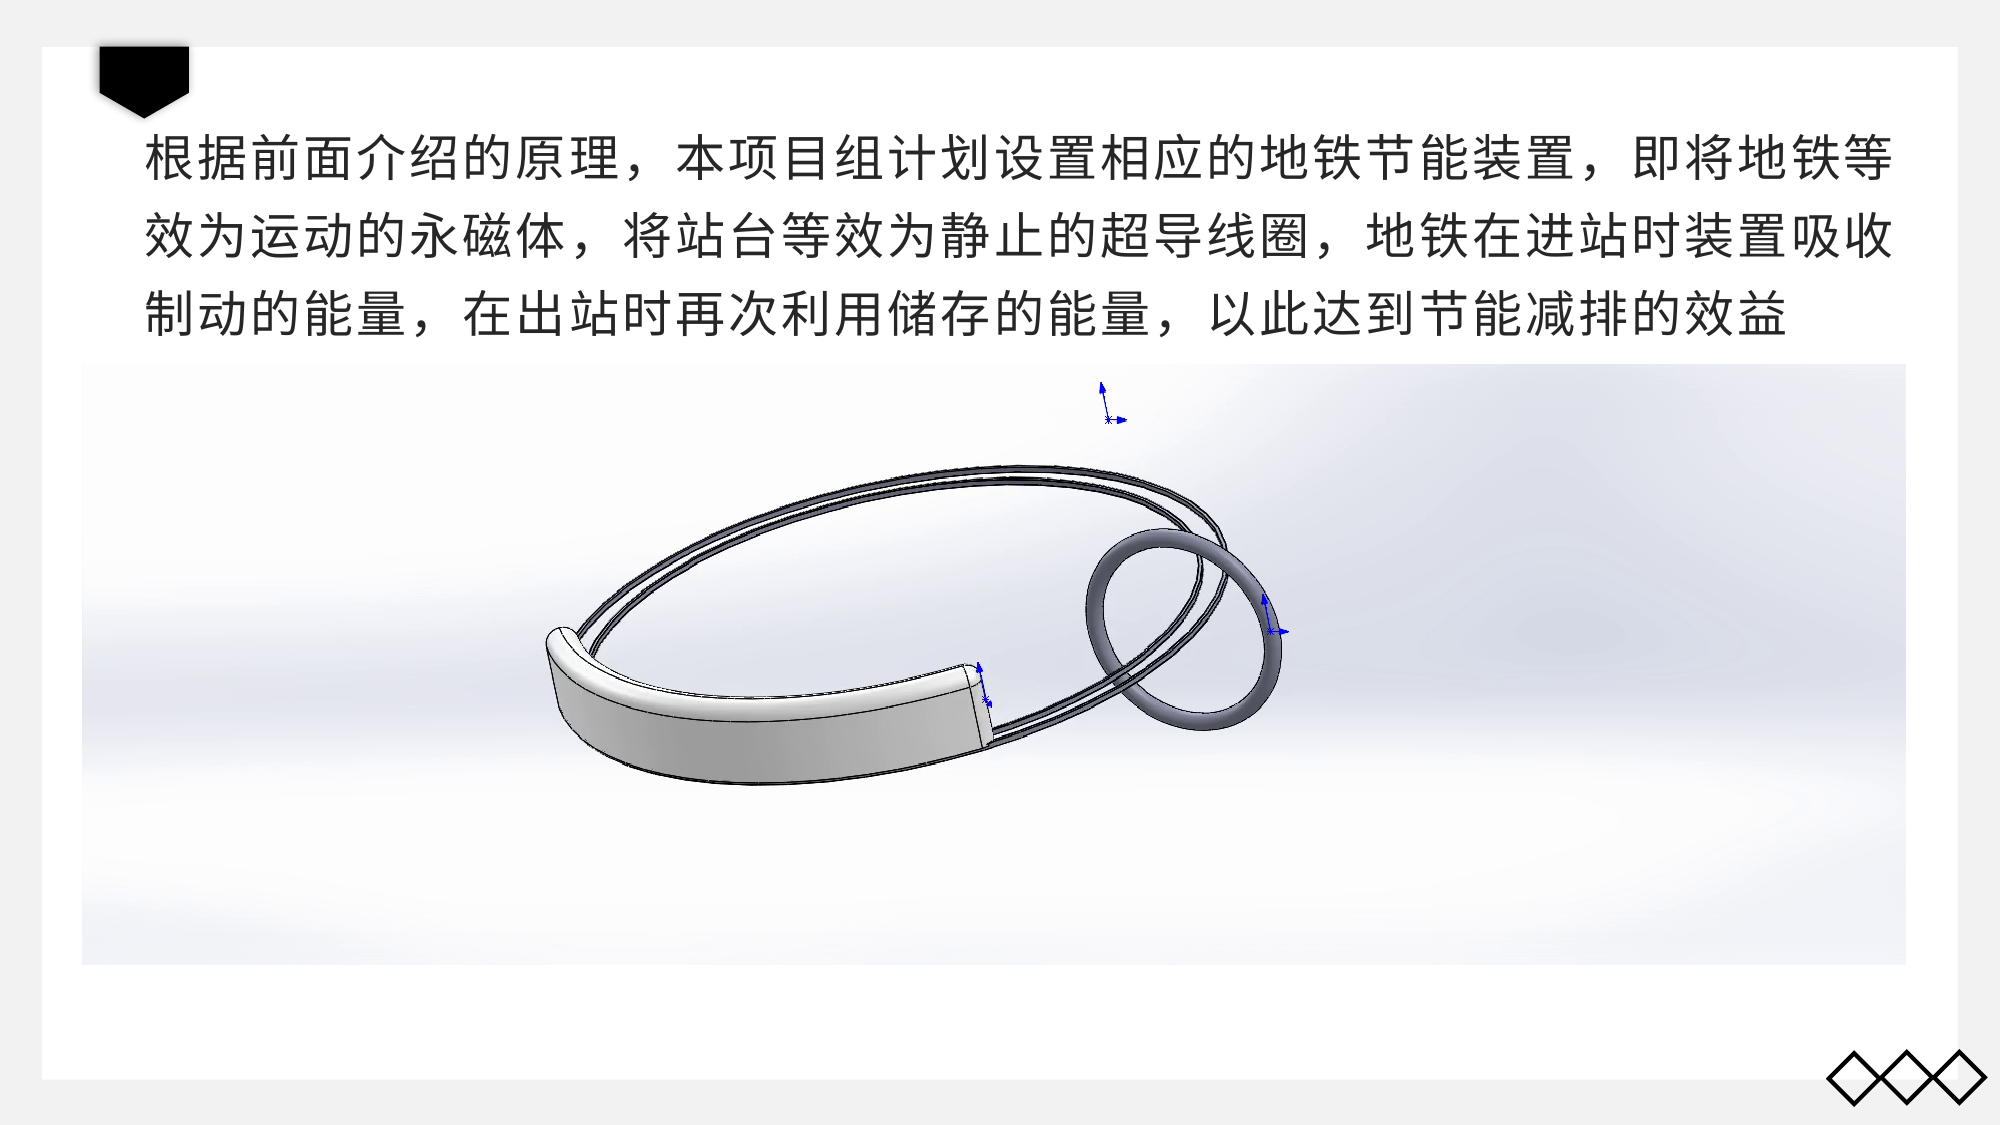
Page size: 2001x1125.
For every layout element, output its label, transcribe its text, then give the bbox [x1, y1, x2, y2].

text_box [81, 364, 1907, 966]
list 根据前面介绍的原理，本项目组计划设置相应的地铁节能装置，即将地铁等效为运动的永磁体，将站台等效为静止的超导线圈，地铁在进站时装置吸收制动的能量，在出站时再次利用储存的能量，以此达到节能减排的效益 [129, 100, 1924, 966]
